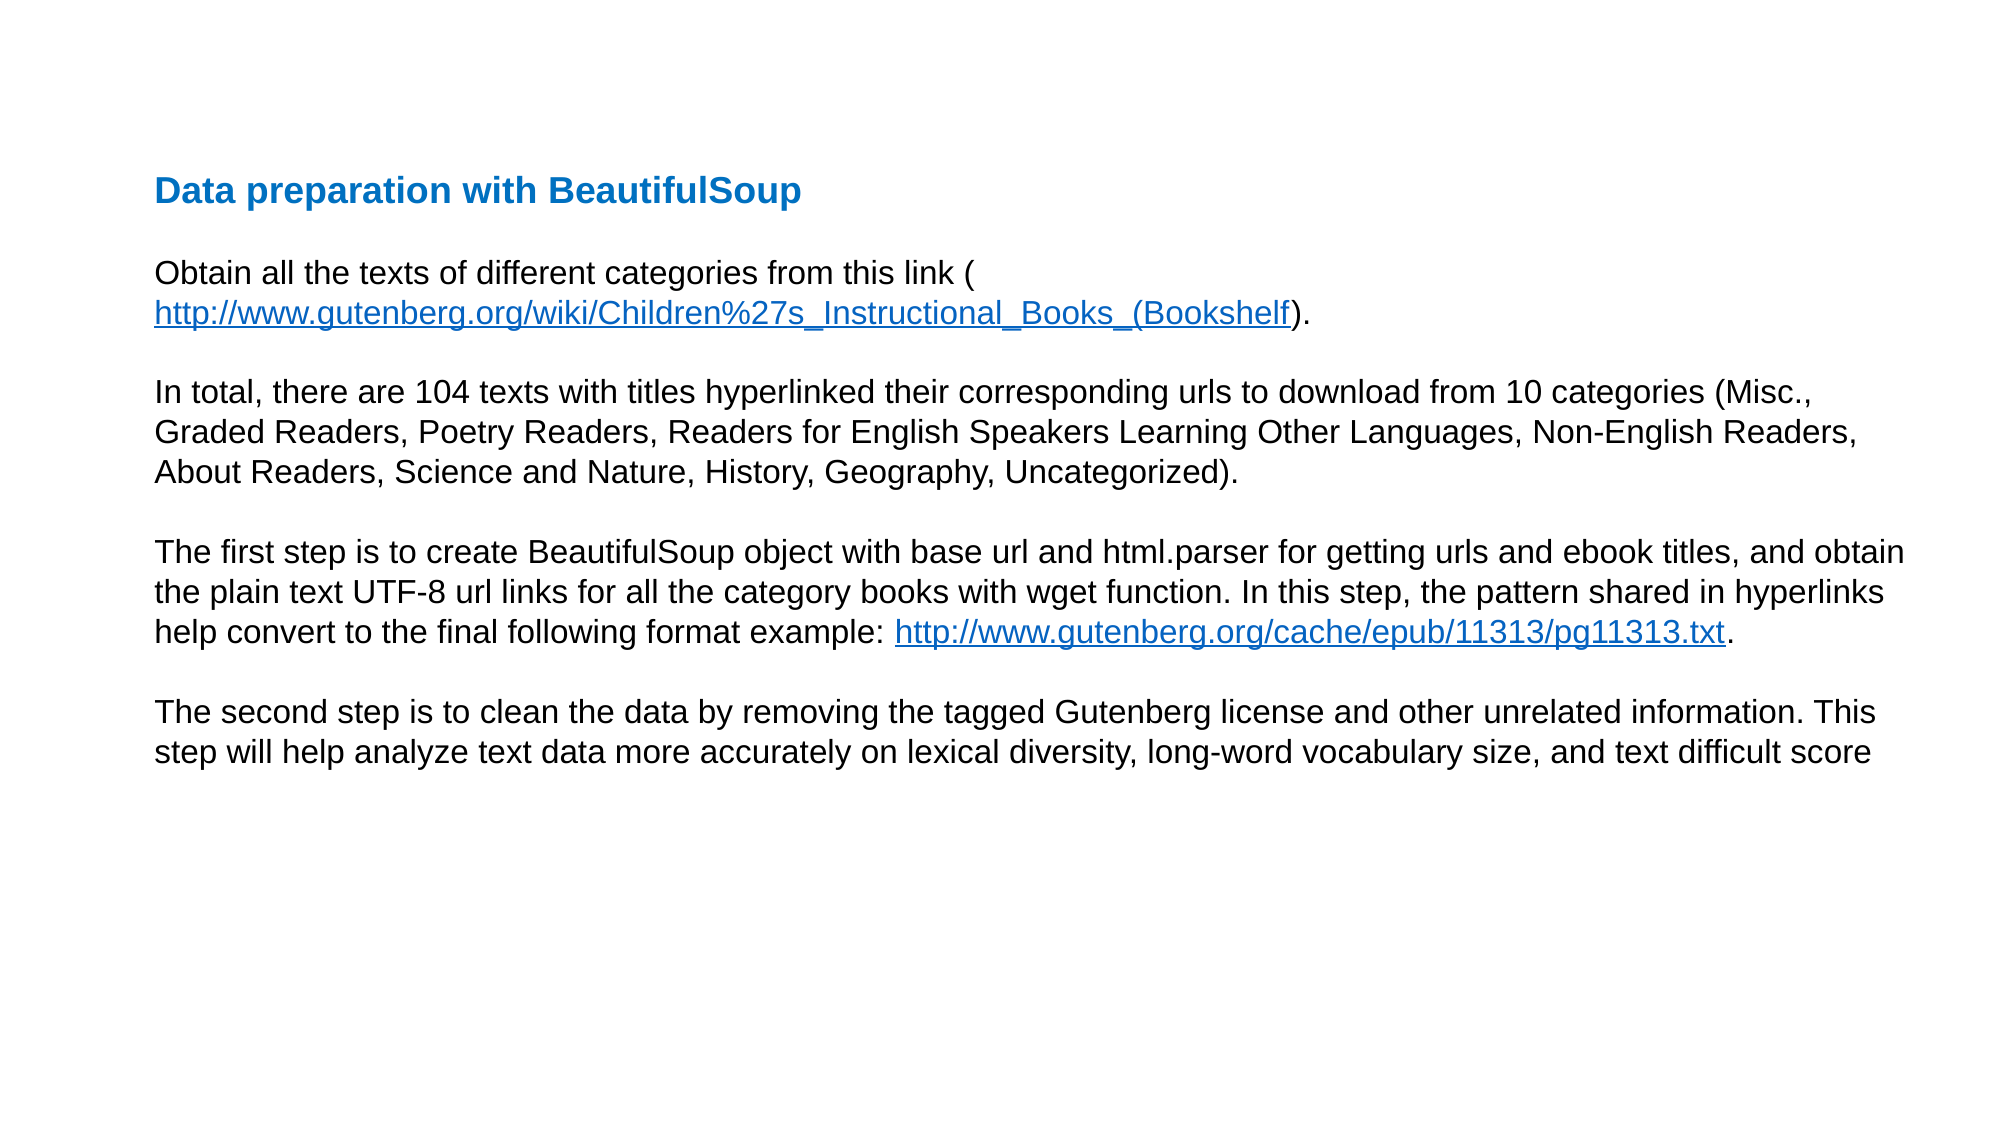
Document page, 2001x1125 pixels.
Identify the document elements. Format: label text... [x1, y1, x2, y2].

text_box Data preparation with BeautifulSoup Obtain all the texts of different categories from this link (http://www.gutenberg.org/wiki/Children%27s_Instructional_Books_(Bookshelf). In total, there are 104 texts with titles hyperlinked their corresponding urls to download from 10 categories (Misc., Graded Readers, Poetry Readers, Readers for English Speakers Learning Other Languages, Non-English Readers, About Readers, Science and Nature, History, Geography, Uncategorized). The first step is to create BeautifulSoup object with base url and html.parser for getting urls and ebook titles, and obtain the plain text UTF-8 url links for all the category books with wget function. In this step, the pattern shared in hyperlinks help convert to the final following format example: http://www.gutenberg.org/cache/epub/11313/pg11313.txt. The second step is to clean the data by removing the tagged Gutenberg license and other unrelated information. This step will help analyze text data more accurately on lexical diversity, long-word vocabulary size, and text difficult score [139, 158, 1936, 778]
